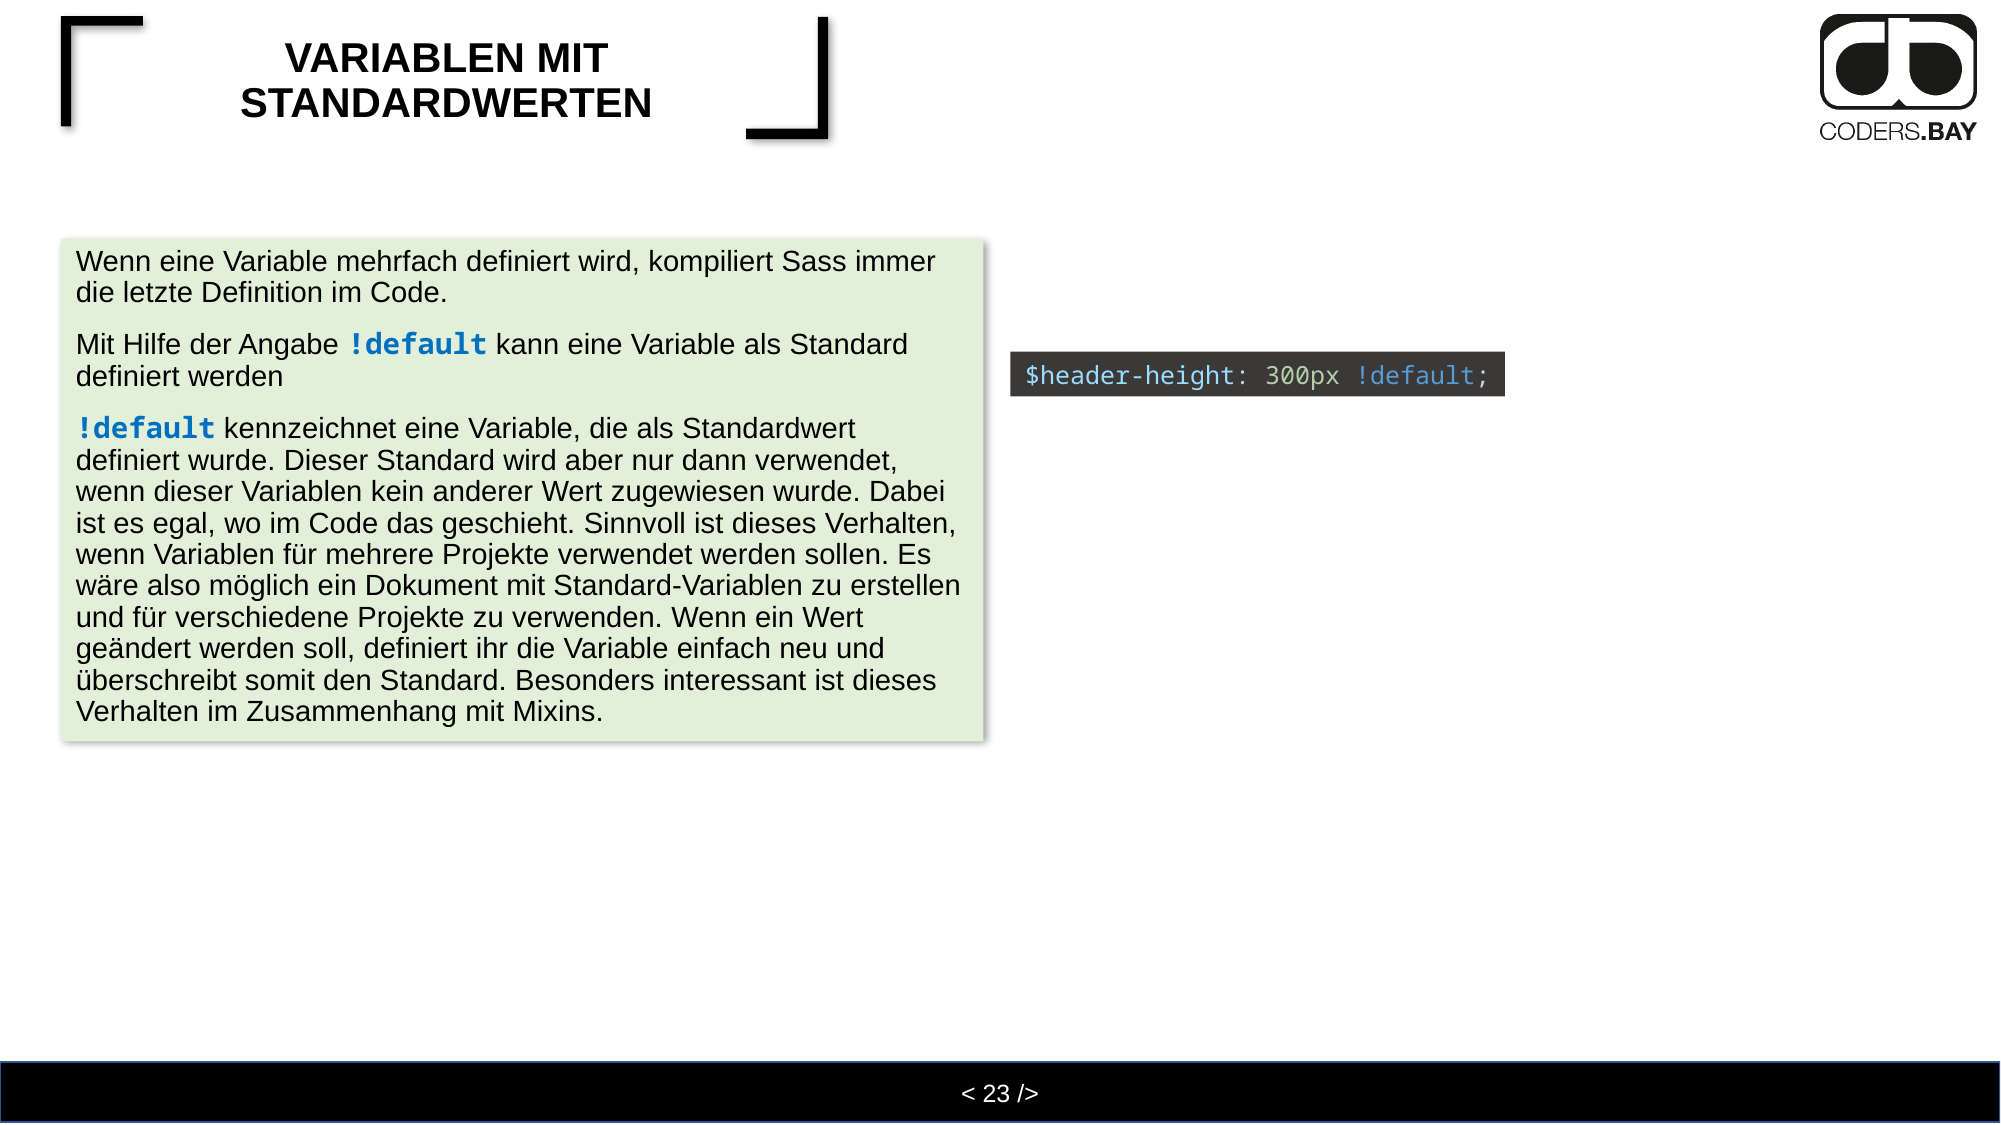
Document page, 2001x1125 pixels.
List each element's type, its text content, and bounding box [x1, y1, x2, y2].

title Variablen mit Standardwerten [79, 36, 814, 127]
list Wenn eine Variable mehrfach definiert wird, kompiliert Sass immer die letzte Definition im Code. Mit Hilfe der Angabe !default kann eine Variable als Standard definiert werden !default kennzeichnet eine Variable, die als Standardwert definiert wurde. Dieser Standard wird aber nur dann verwendet, wenn dieser Variablen kein anderer Wert zugewiesen wurde. Dabei ist es egal, wo im Code das geschieht. Sinnvoll ist dieses Verhalten, wenn Variablen für mehrere Projekte verwendet werden sollen. Es wäre also möglich ein Dokument mit Standard-Variablen zu erstellen und für verschiedene Projekte zu verwenden. Wenn ein Wert geändert werden soll, definiert ihr die Variable einfach neu und überschreibt somit den Standard. Besonders interessant ist dieses Verhalten im Zusammenhang mit Mixins. [60, 238, 984, 742]
picture [1820, 14, 1977, 140]
text_box $header-height: 300px !default; [1010, 351, 1505, 397]
